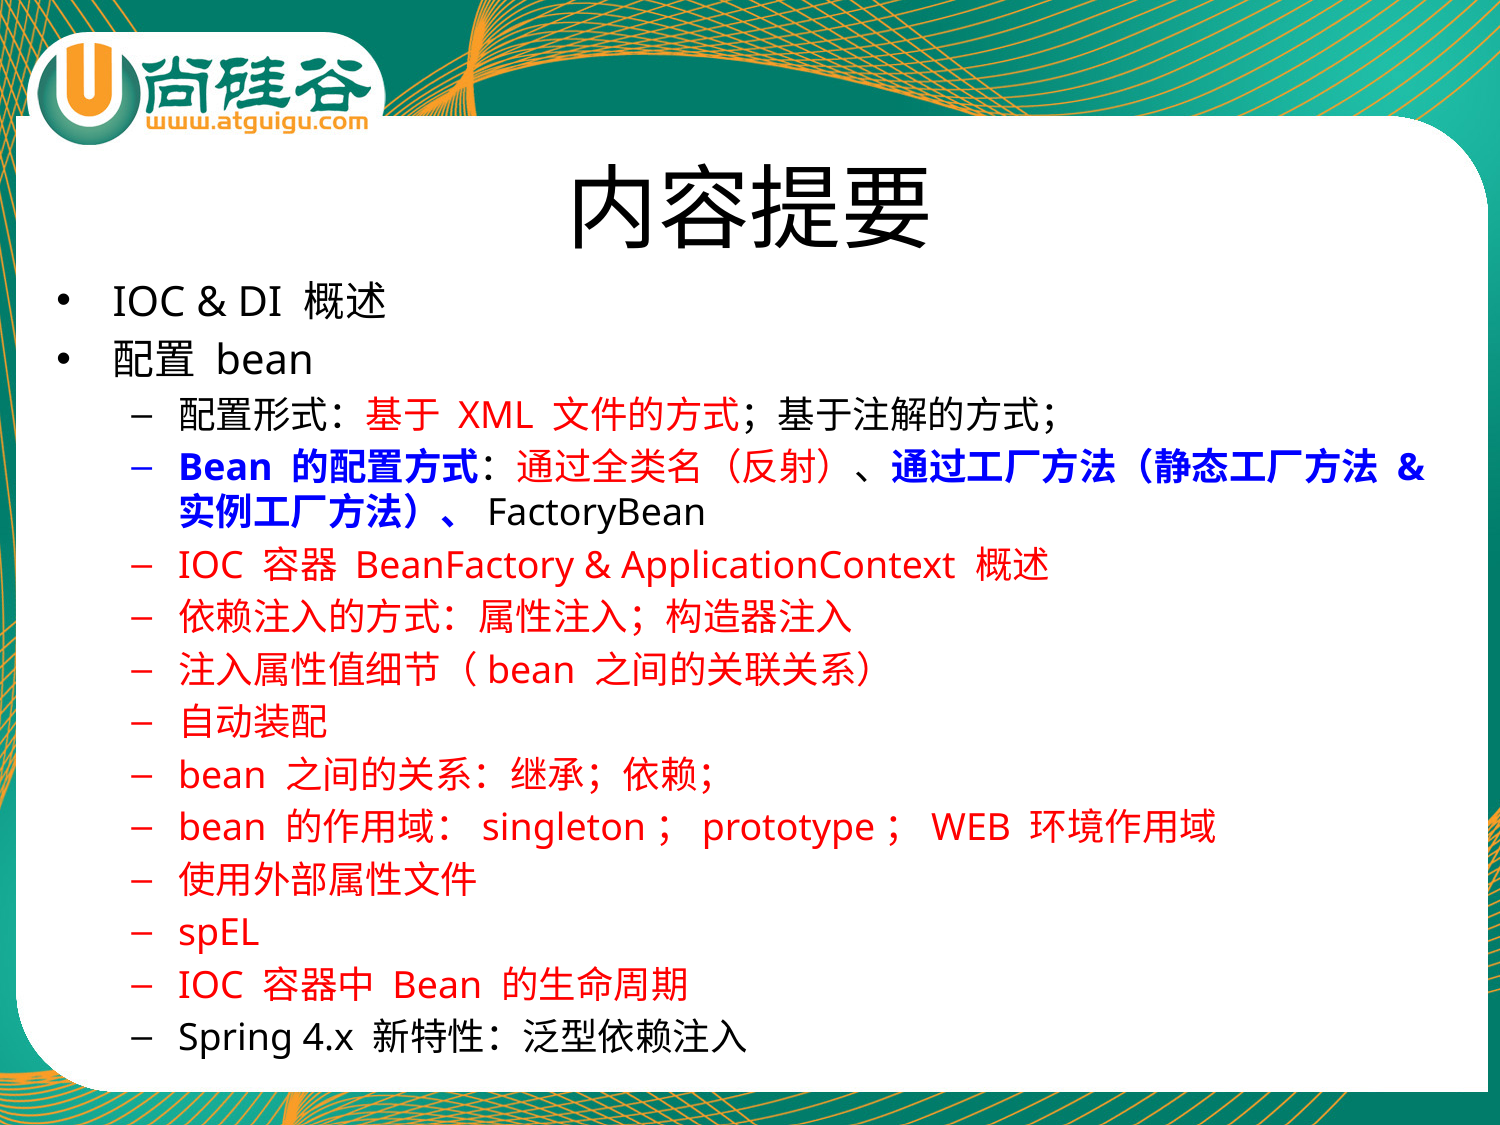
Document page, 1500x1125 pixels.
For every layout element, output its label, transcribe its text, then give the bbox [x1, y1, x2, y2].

picture [0, 0, 1500, 1125]
list IOC & DI 概述 配置 bean 配置形式：基于 XML 文件的方式；基于注解的方式； Bean 的配置方式：通过全类名（反射）、通过工厂方法（静态工厂方法 & 实例工厂方法）、FactoryBean IOC 容器 BeanFactory & ApplicationContext 概述 依赖注入的方式：属性注入；构造器注入 注入属性值细节（bean 之间的关联关系） 自动装配 bean 之间的关系：继承；依赖； bean 的作用域：singleton；prototype；WEB 环境作用域 使用外部属性文件 spEL IOC 容器中 Bean 的生命周期 Spring 4.x 新特性：泛型依赖注入 [41, 267, 1447, 1094]
title 内容提要 [75, 115, 1425, 267]
